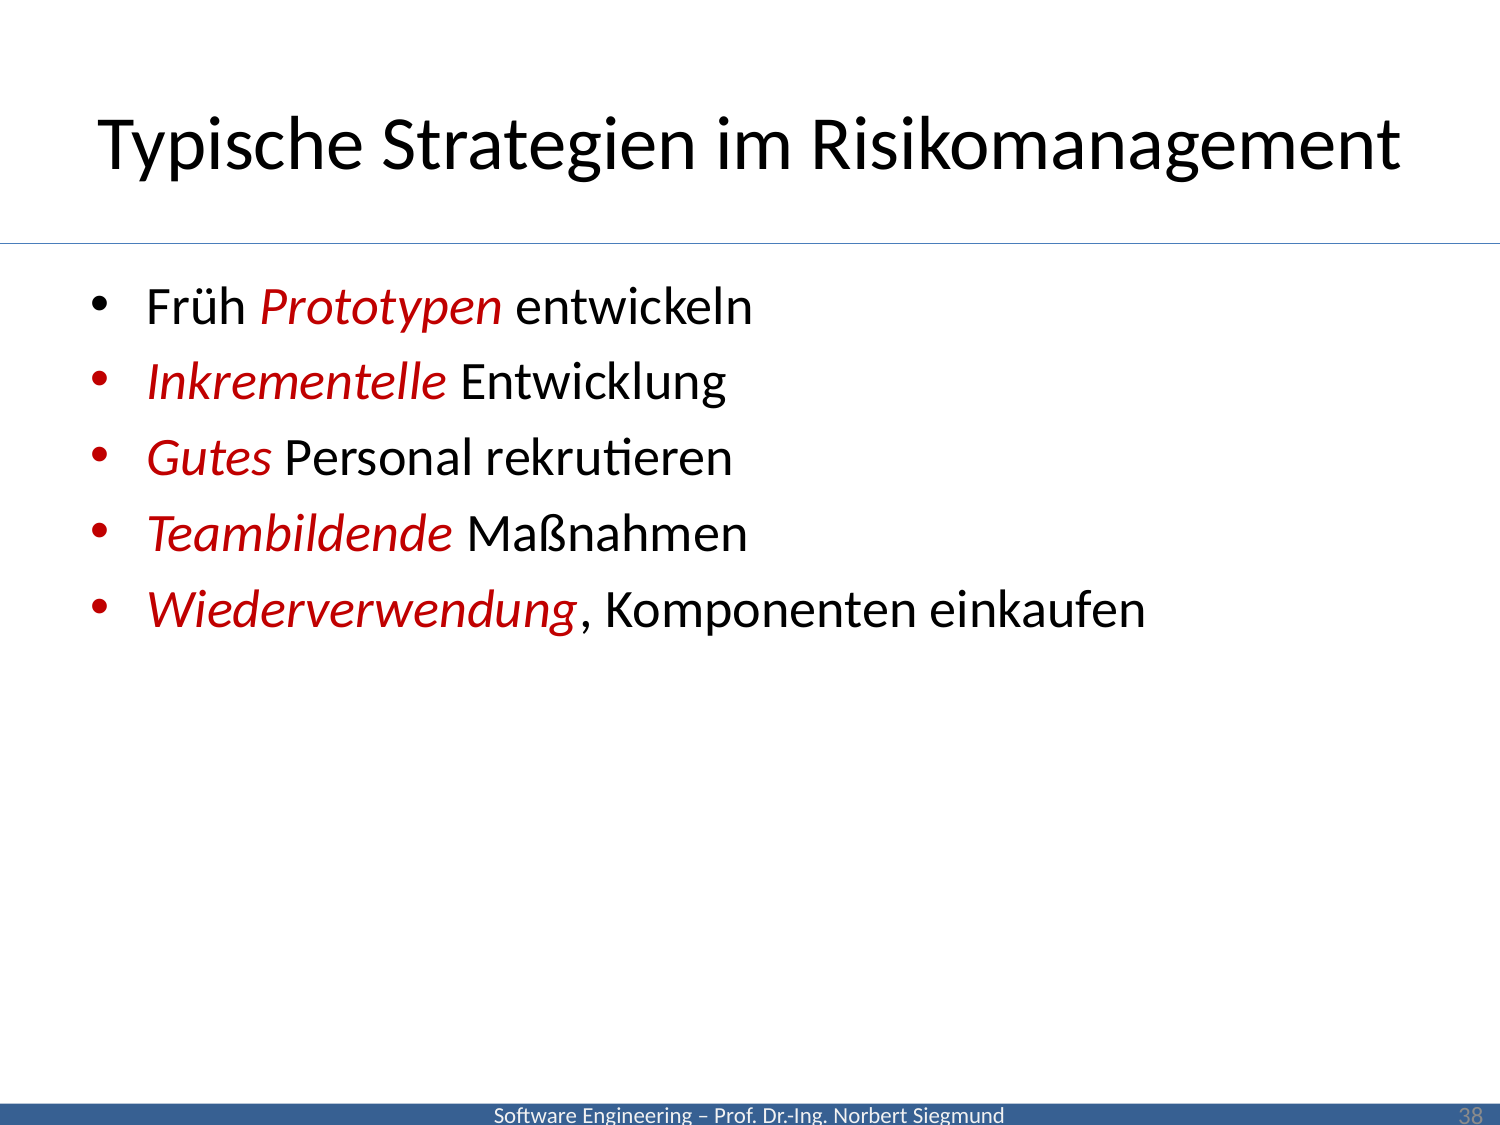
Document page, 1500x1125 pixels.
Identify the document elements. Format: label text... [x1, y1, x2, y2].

title Typische Strategien im Risikomanagement [75, 45, 1425, 233]
slide_number 38 [1148, 1084, 1499, 1125]
list Früh Prototypen entwickeln Inkrementelle Entwicklung Gutes Personal rekrutieren Teambildende Maßnahmen Wiederverwendung, Komponenten einkaufen [75, 262, 1495, 1104]
